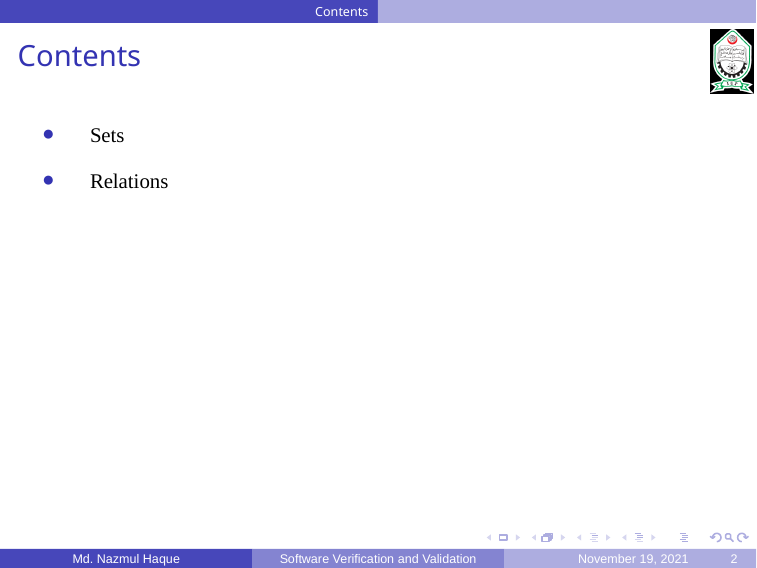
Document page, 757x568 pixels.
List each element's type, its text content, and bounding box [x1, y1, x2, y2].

text_box Contents [15, 27, 740, 102]
picture [740, 29, 754, 94]
text_box [377, 0, 756, 23]
text_box Contents [0, 0, 377, 23]
text_box Sets Relations [0, 106, 757, 483]
